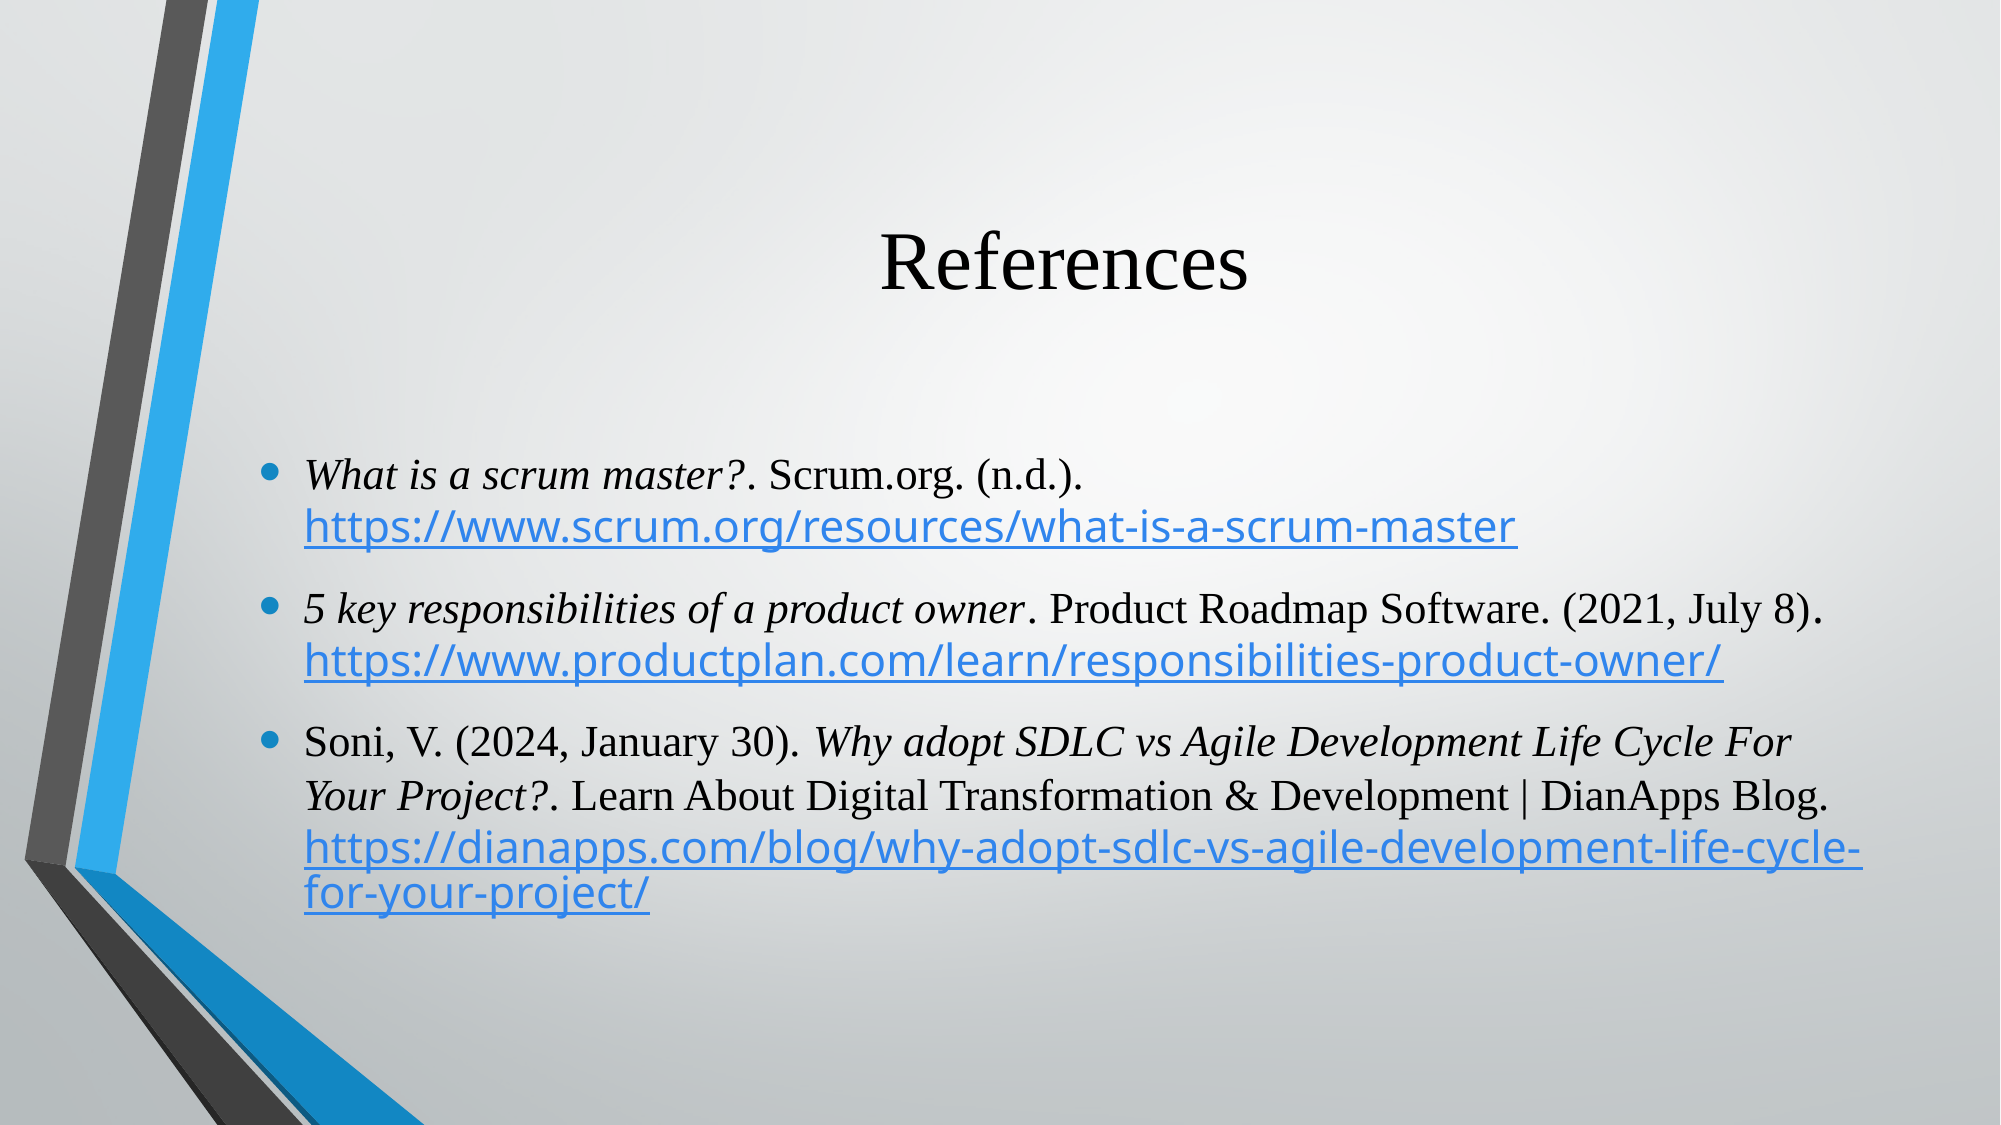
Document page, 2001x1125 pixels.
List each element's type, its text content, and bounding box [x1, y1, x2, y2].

title References [243, 112, 1887, 400]
list What is a scrum master?. Scrum.org. (n.d.). https://www.scrum.org/resources/what-is-a-scrum-master 5 key responsibilities of a product owner. Product Roadmap Software. (2021, July 8). https://www.productplan.com/learn/responsibilities-product-owner/ Soni, V. (2024, January 30). Why adopt SDLC vs Agile Development Life Cycle For Your Project?. Learn About Digital Transformation & Development | DianApps Blog. https://dianapps.com/blog/why-adopt-sdlc-vs-agile-development-life-cycle-for-your-project/ [243, 437, 1887, 950]
